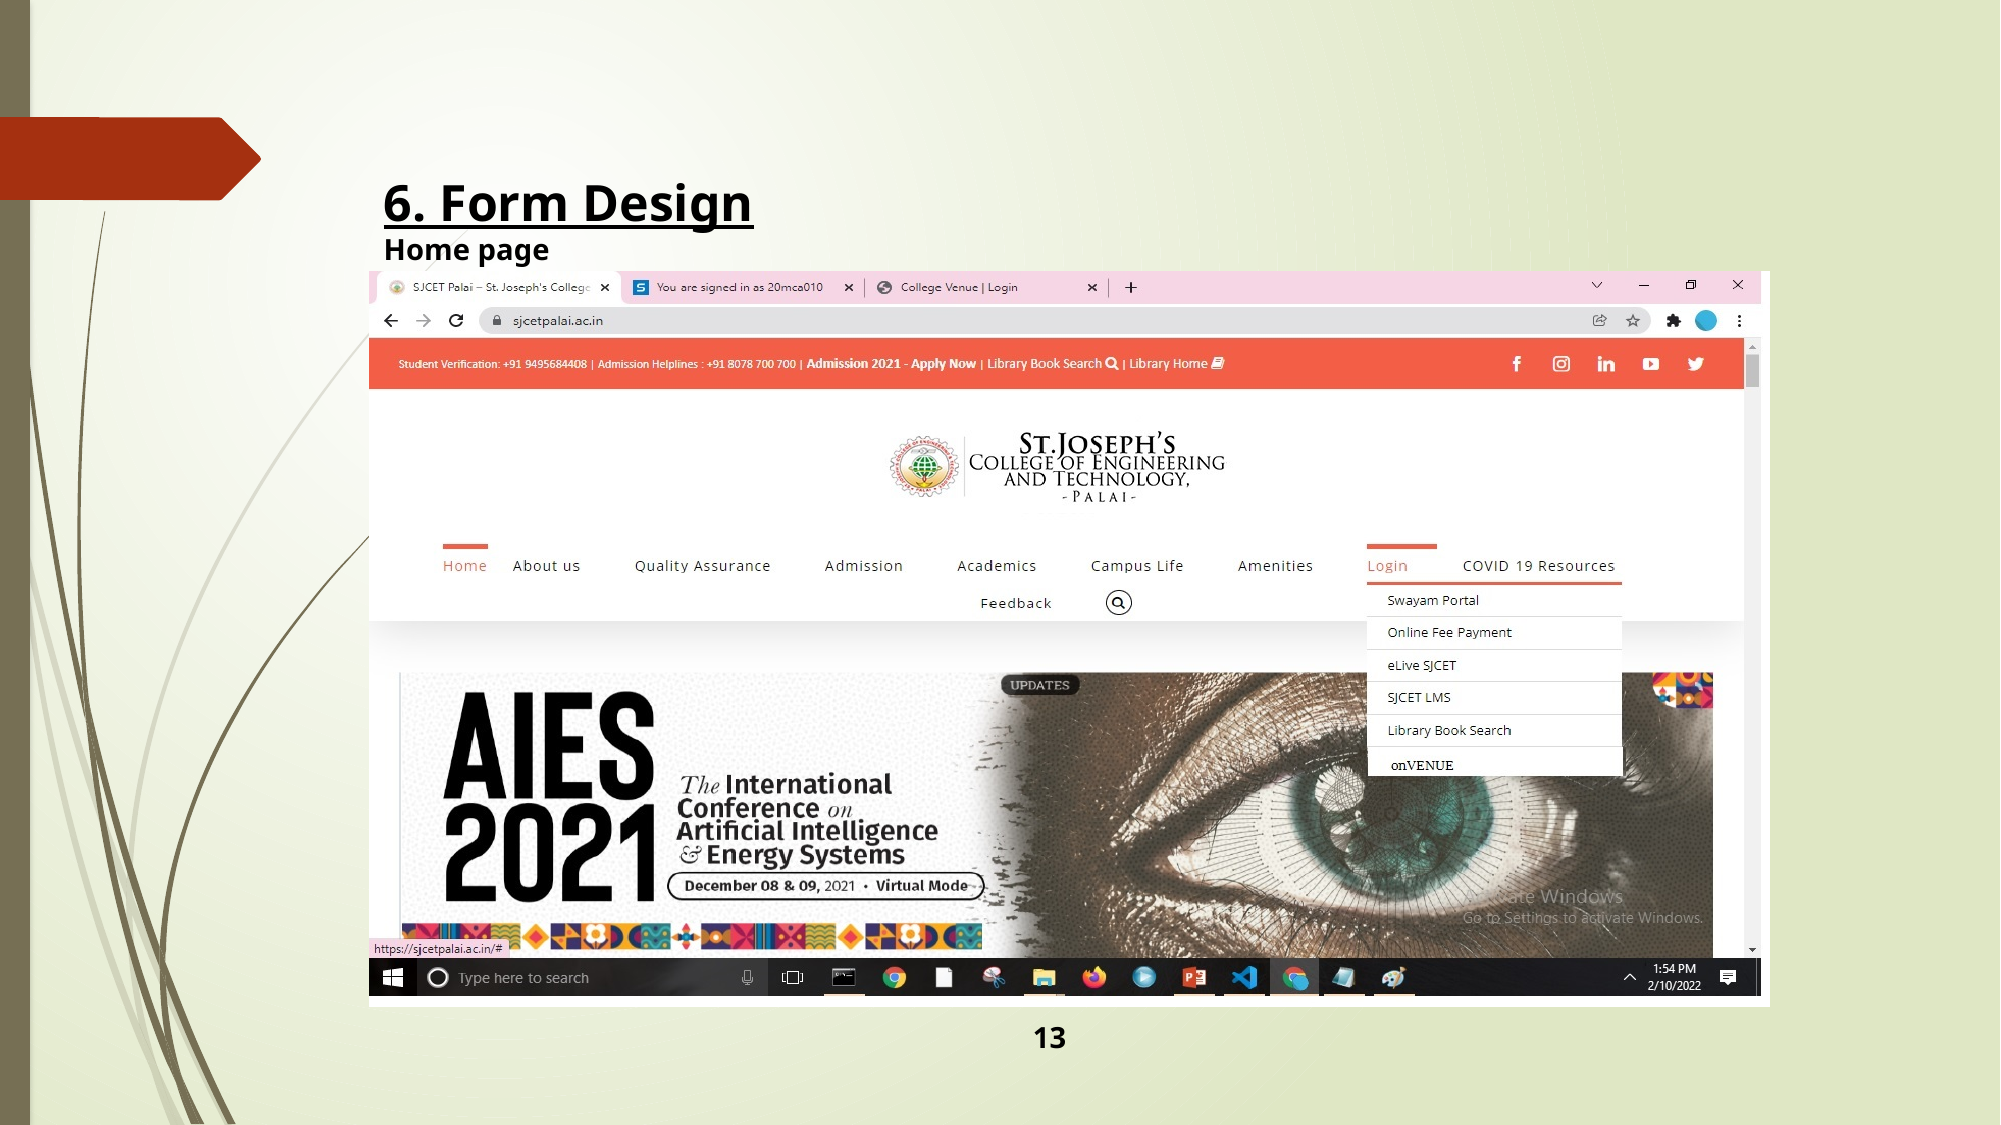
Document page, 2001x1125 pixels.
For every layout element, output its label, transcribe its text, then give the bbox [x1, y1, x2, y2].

picture [368, 270, 1771, 1007]
text_box 6. Form Design Home page [369, 164, 1189, 270]
footer 13 [424, 1016, 1675, 1067]
